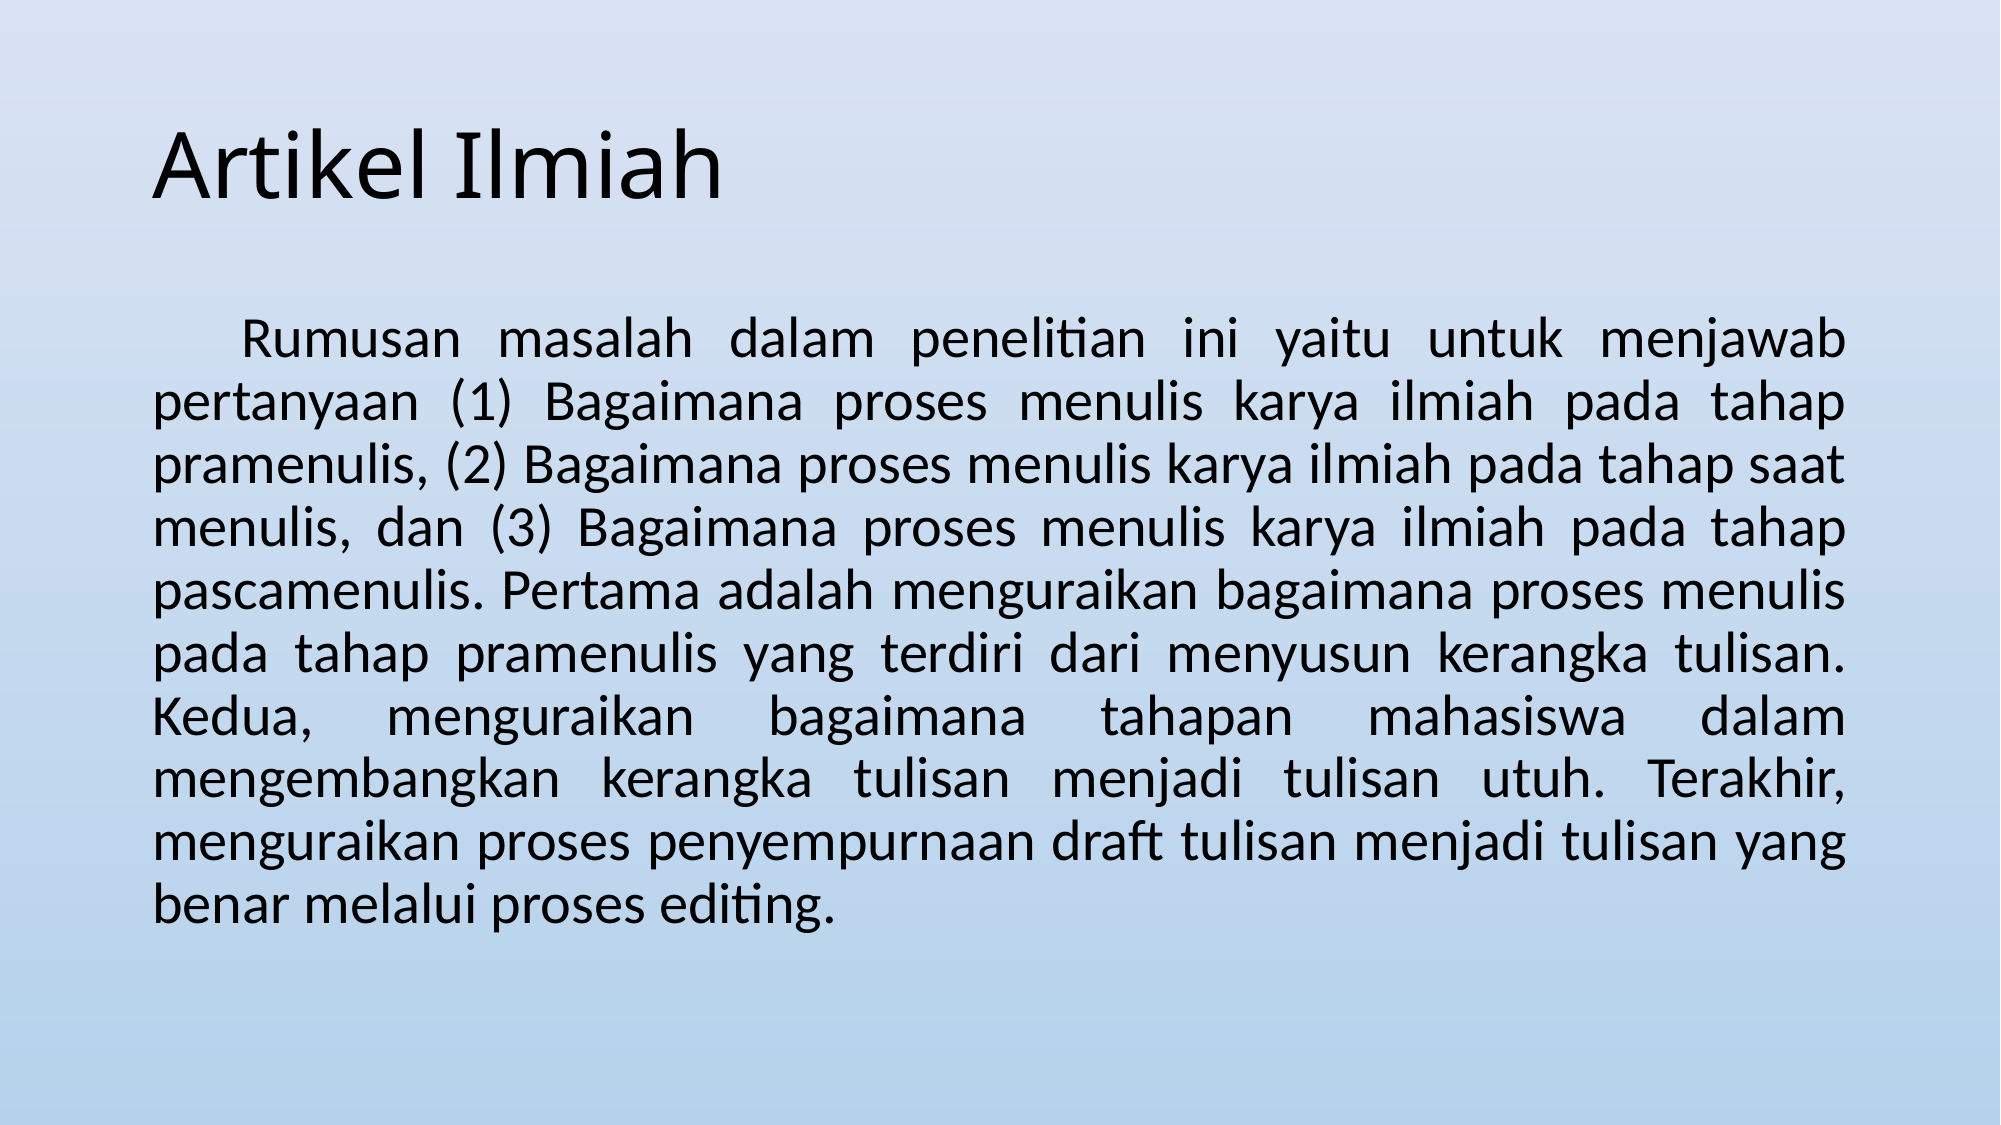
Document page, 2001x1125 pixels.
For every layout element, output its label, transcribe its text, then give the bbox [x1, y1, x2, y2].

list Rumusan masalah dalam penelitian ini yaitu untuk menjawab pertanyaan (1) Bagaimana proses menulis karya ilmiah pada tahap pramenulis, (2) Bagaimana proses menulis karya ilmiah pada tahap saat menulis, dan (3) Bagaimana proses menulis karya ilmiah pada tahap pascamenulis. Pertama adalah menguraikan bagaimana proses menulis pada tahap pramenulis yang terdiri dari menyusun kerangka tulisan. Kedua, menguraikan bagaimana tahapan mahasiswa dalam mengembangkan kerangka tulisan menjadi tulisan utuh. Terakhir, menguraikan proses penyempurnaan draft tulisan menjadi tulisan yang benar melalui proses editing. [137, 299, 1863, 1014]
title Artikel Ilmiah [137, 59, 1863, 278]
